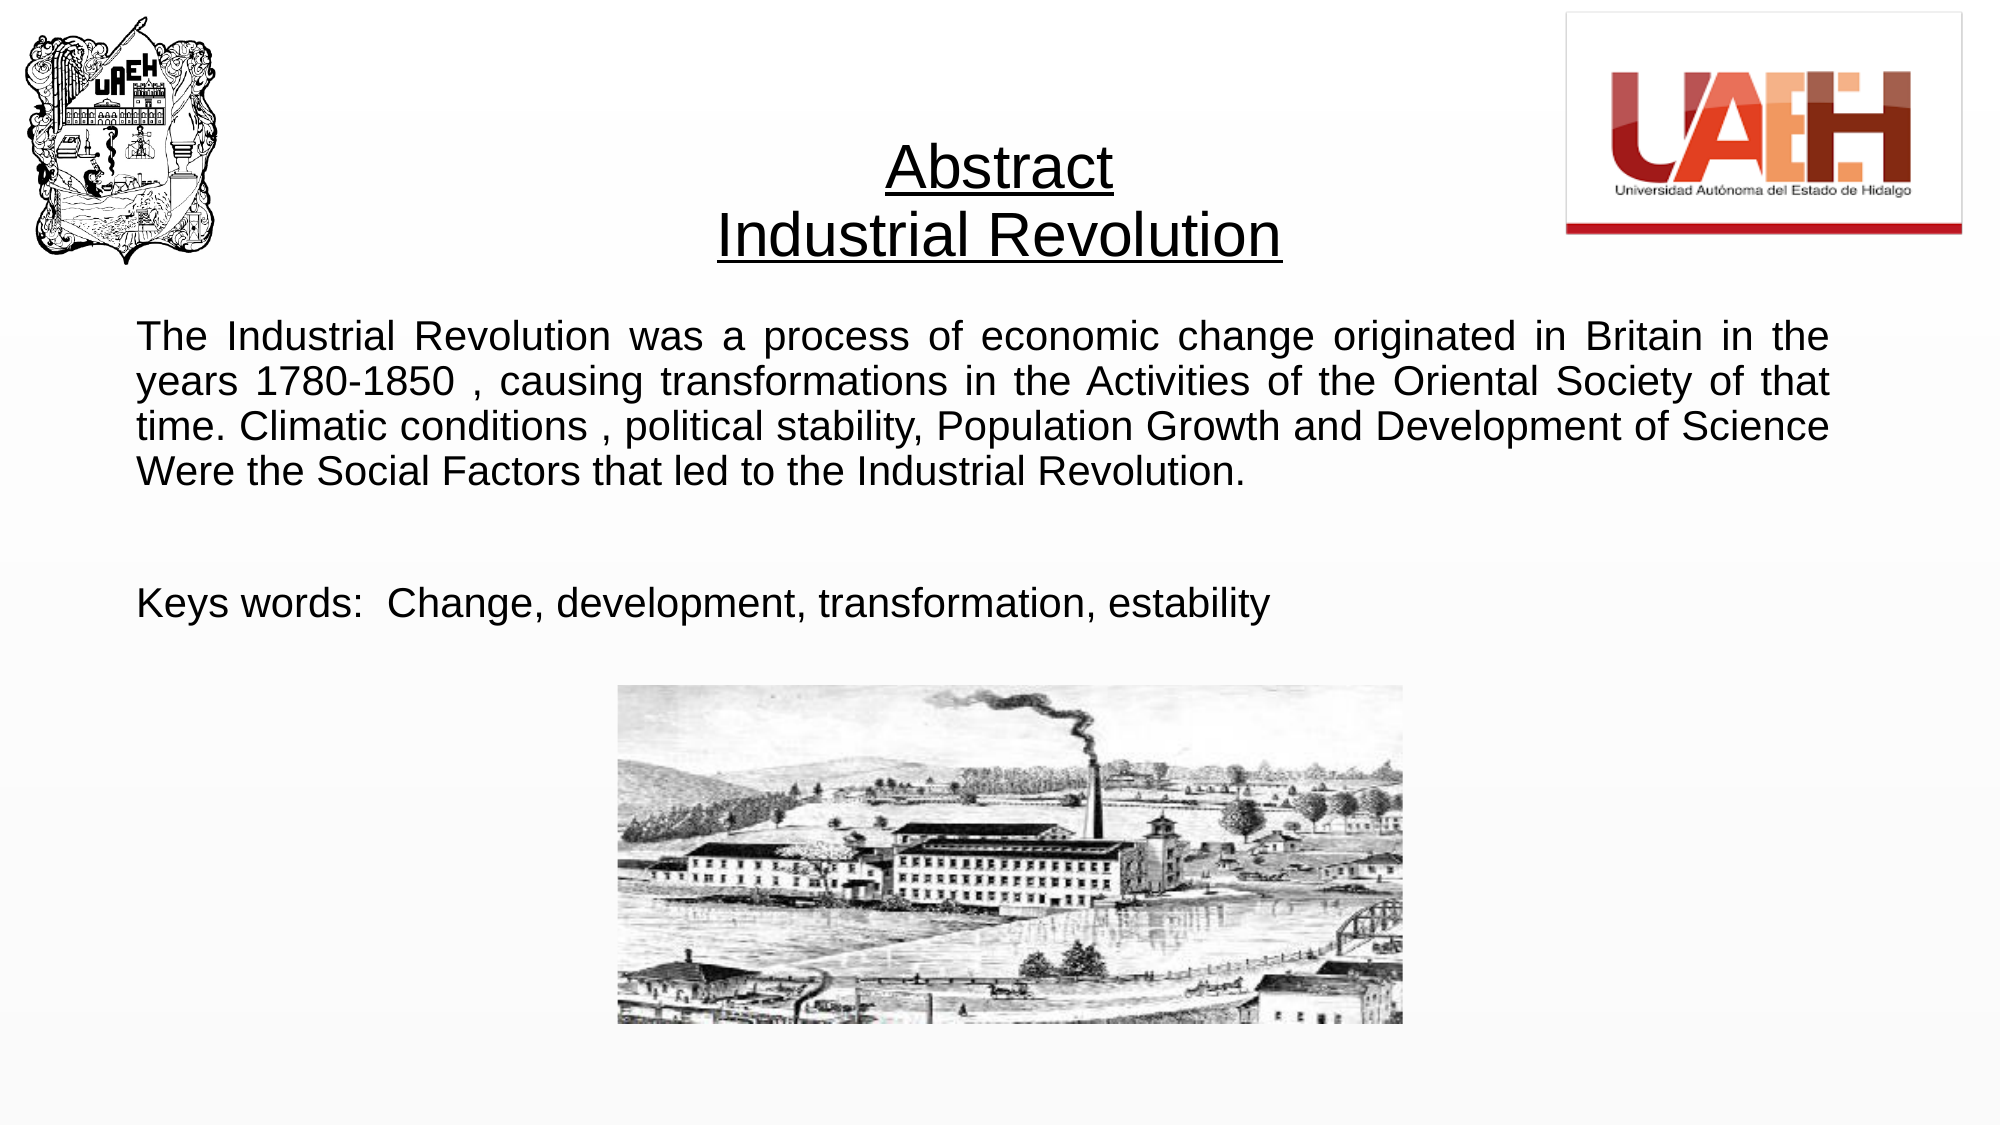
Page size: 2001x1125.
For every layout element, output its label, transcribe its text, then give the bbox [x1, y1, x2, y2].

title Abstract Industrial Revolution [226, 59, 1863, 278]
picture [17, 12, 226, 267]
list The Industrial Revolution was a process of economic change originated in Britain in the years 1780-1850 , causing transformations in the Activities of the Oriental Society of that time. Climatic conditions , political stability, Population Growth and Development of Science Were the Social Factors that led to the Industrial Revolution. Keys words: Change, development, transformation, estability [121, 262, 1847, 976]
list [617, 685, 1403, 1024]
picture [1518, 0, 2000, 249]
